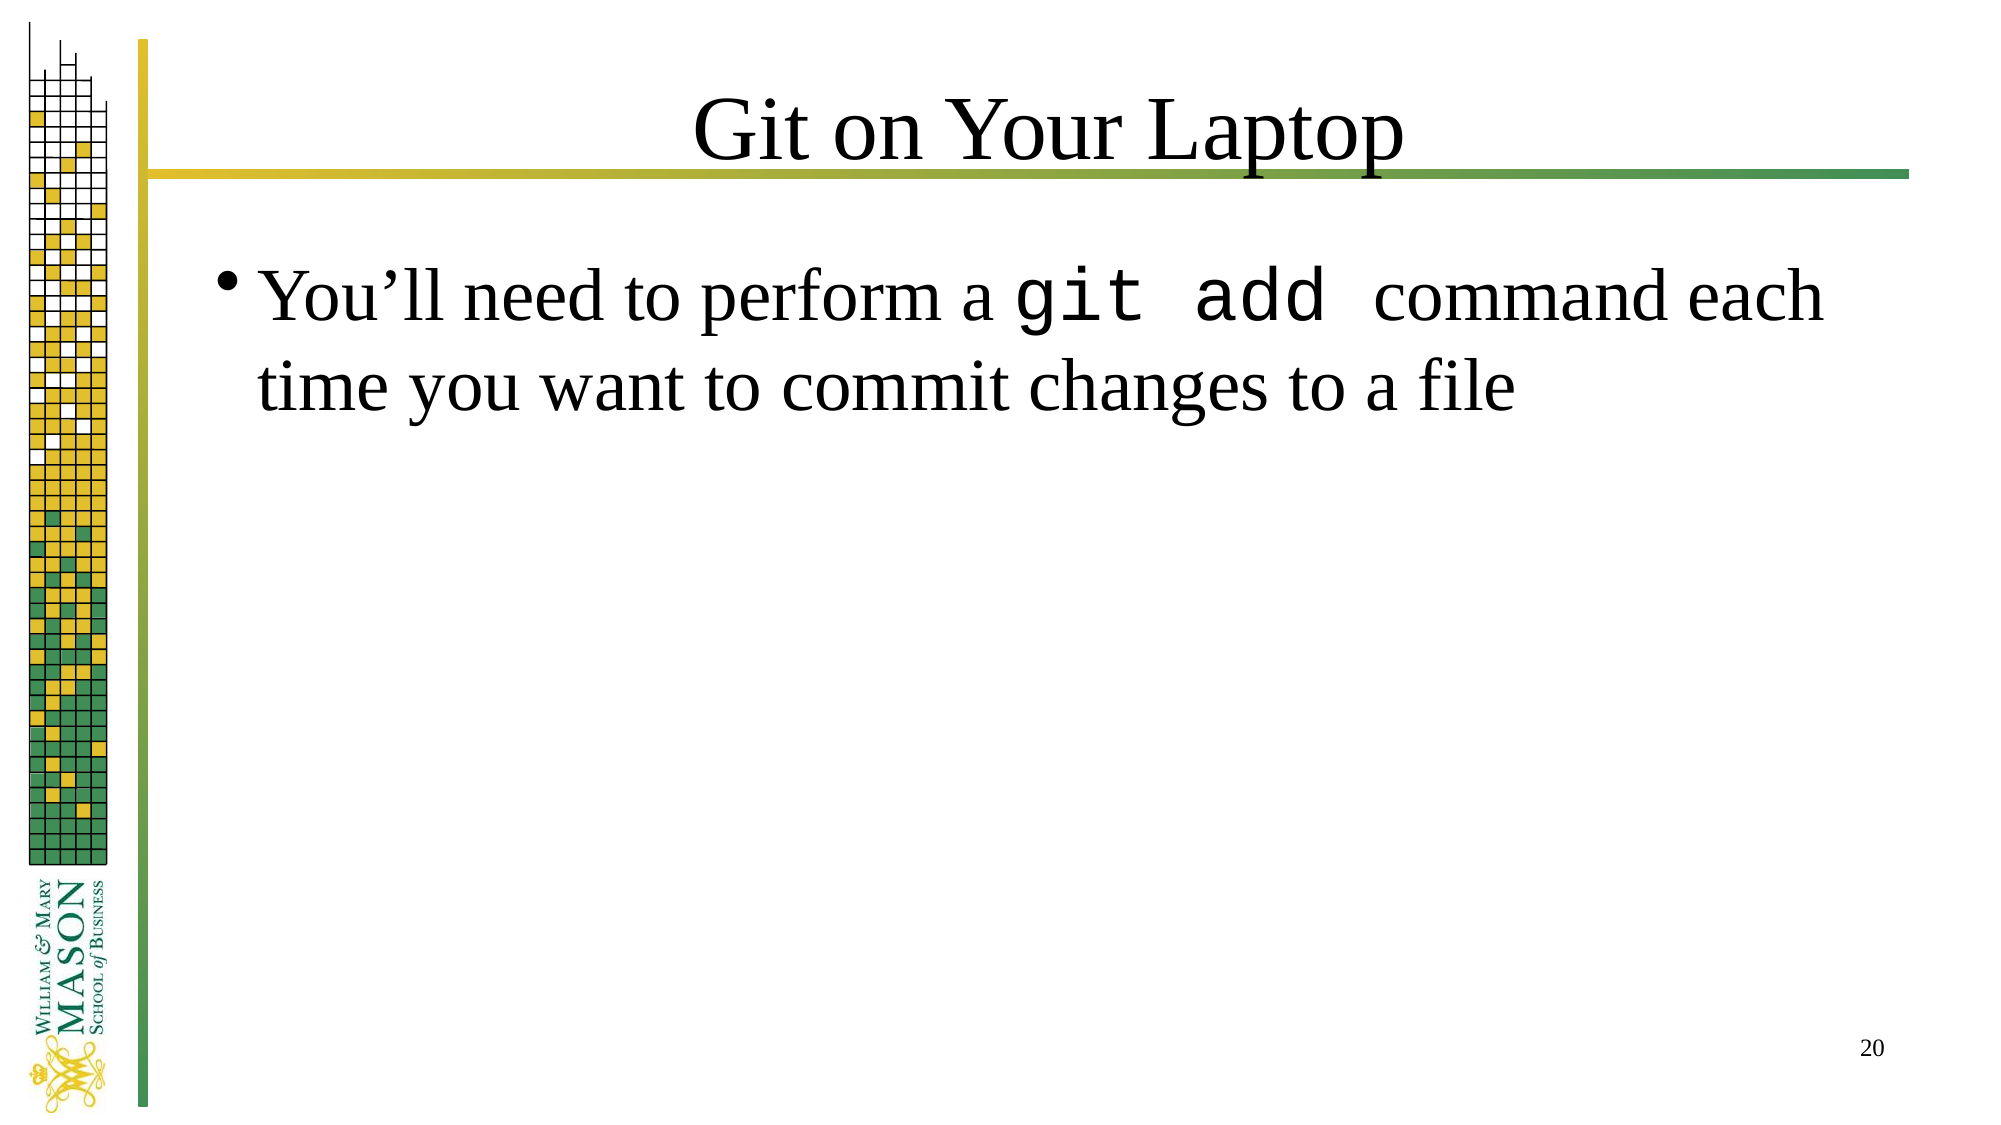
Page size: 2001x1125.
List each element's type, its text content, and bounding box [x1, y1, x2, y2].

picture [29, 879, 107, 1113]
title Git on Your Laptop [200, 45, 1900, 200]
slide_number 20 [1398, 1024, 1901, 1103]
list You’ll need to perform a git add command each time you want to commit changes to a file [200, 237, 1900, 1005]
